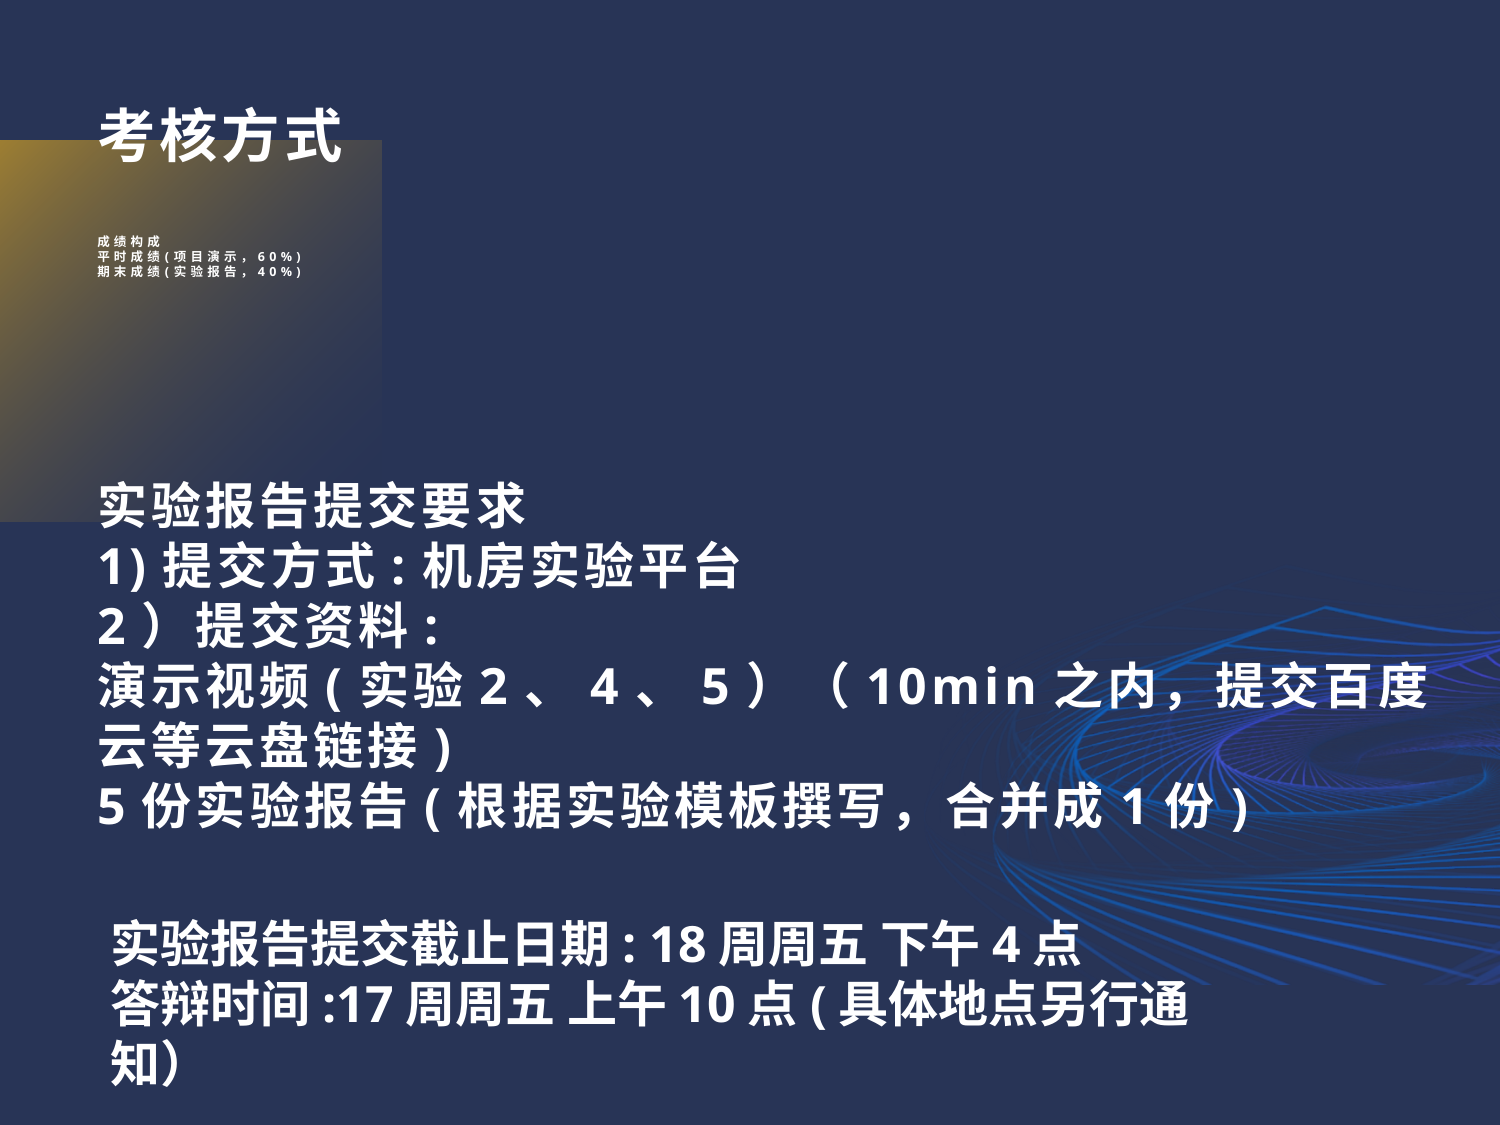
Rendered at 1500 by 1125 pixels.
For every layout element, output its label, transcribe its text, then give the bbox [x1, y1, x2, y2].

text_box 实验报告提交要求 1)提交方式:机房实验平台 2）提交资料: 演示视频(实验2、4、5）（10min之内，提交百度云等云盘链接) 5份实验报告(根据实验模板撰写，合并成1份) [82, 467, 1456, 843]
picture [924, 547, 1500, 985]
text_box 实验报告提交截止日期: 18周周五 下午4点 答辩时间:17周周五 上午10点(具体地点另行通知） [95, 905, 1207, 1077]
title 成绩构成 平时成绩(项目演示，60%) 期末成绩(实验报告，40%) [82, 226, 1418, 281]
text_box 考核方式 [82, 91, 781, 177]
